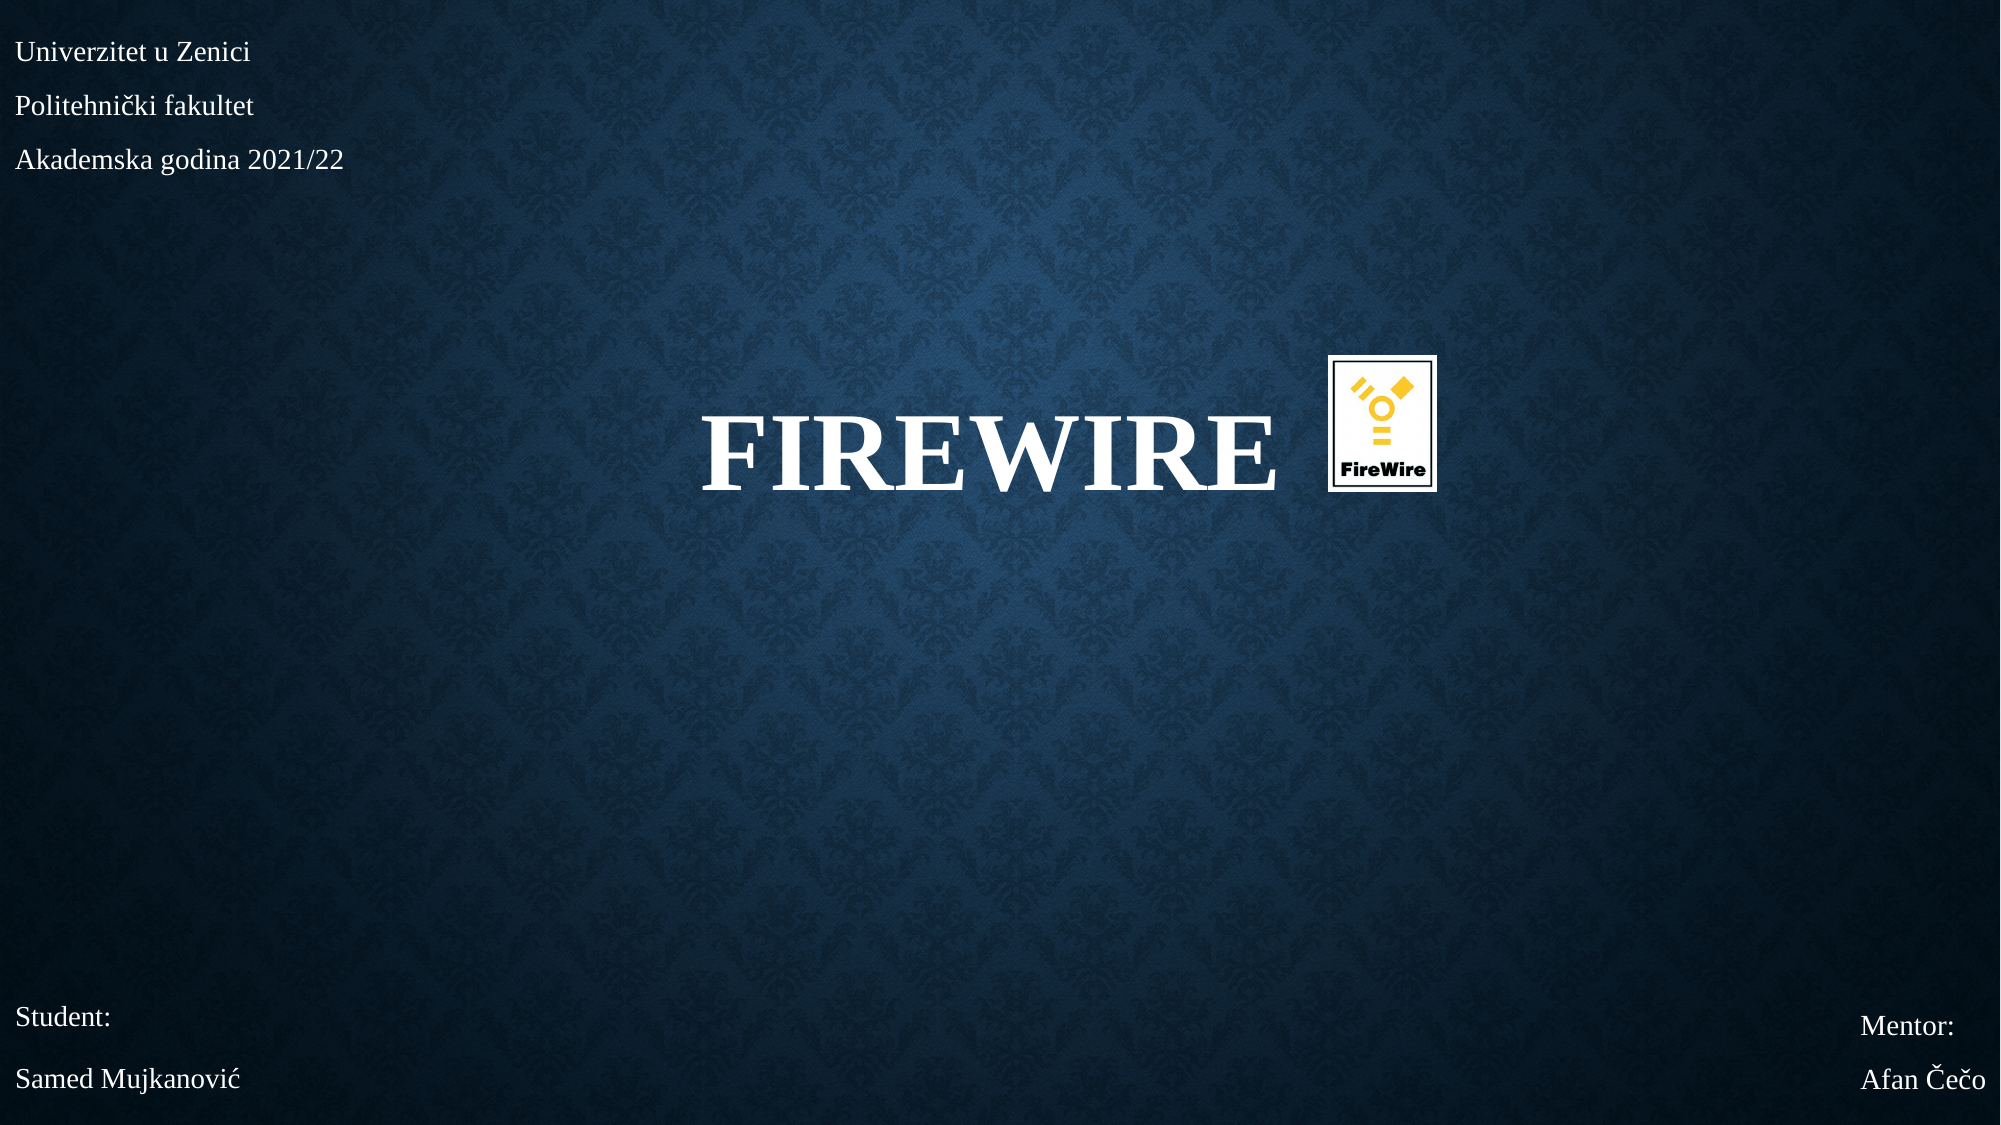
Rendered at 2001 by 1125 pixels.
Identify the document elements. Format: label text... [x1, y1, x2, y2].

title FireWire [137, 345, 1863, 563]
text_box Univerzitet u Zenici Politehnički fakultet Akademska godina 2021/22 [0, 22, 454, 183]
subtitle Student: Samed Mujkanović [0, 982, 345, 1103]
picture [1328, 355, 1437, 493]
text_box Mentor: Afan Čečo [1845, 996, 2000, 1103]
